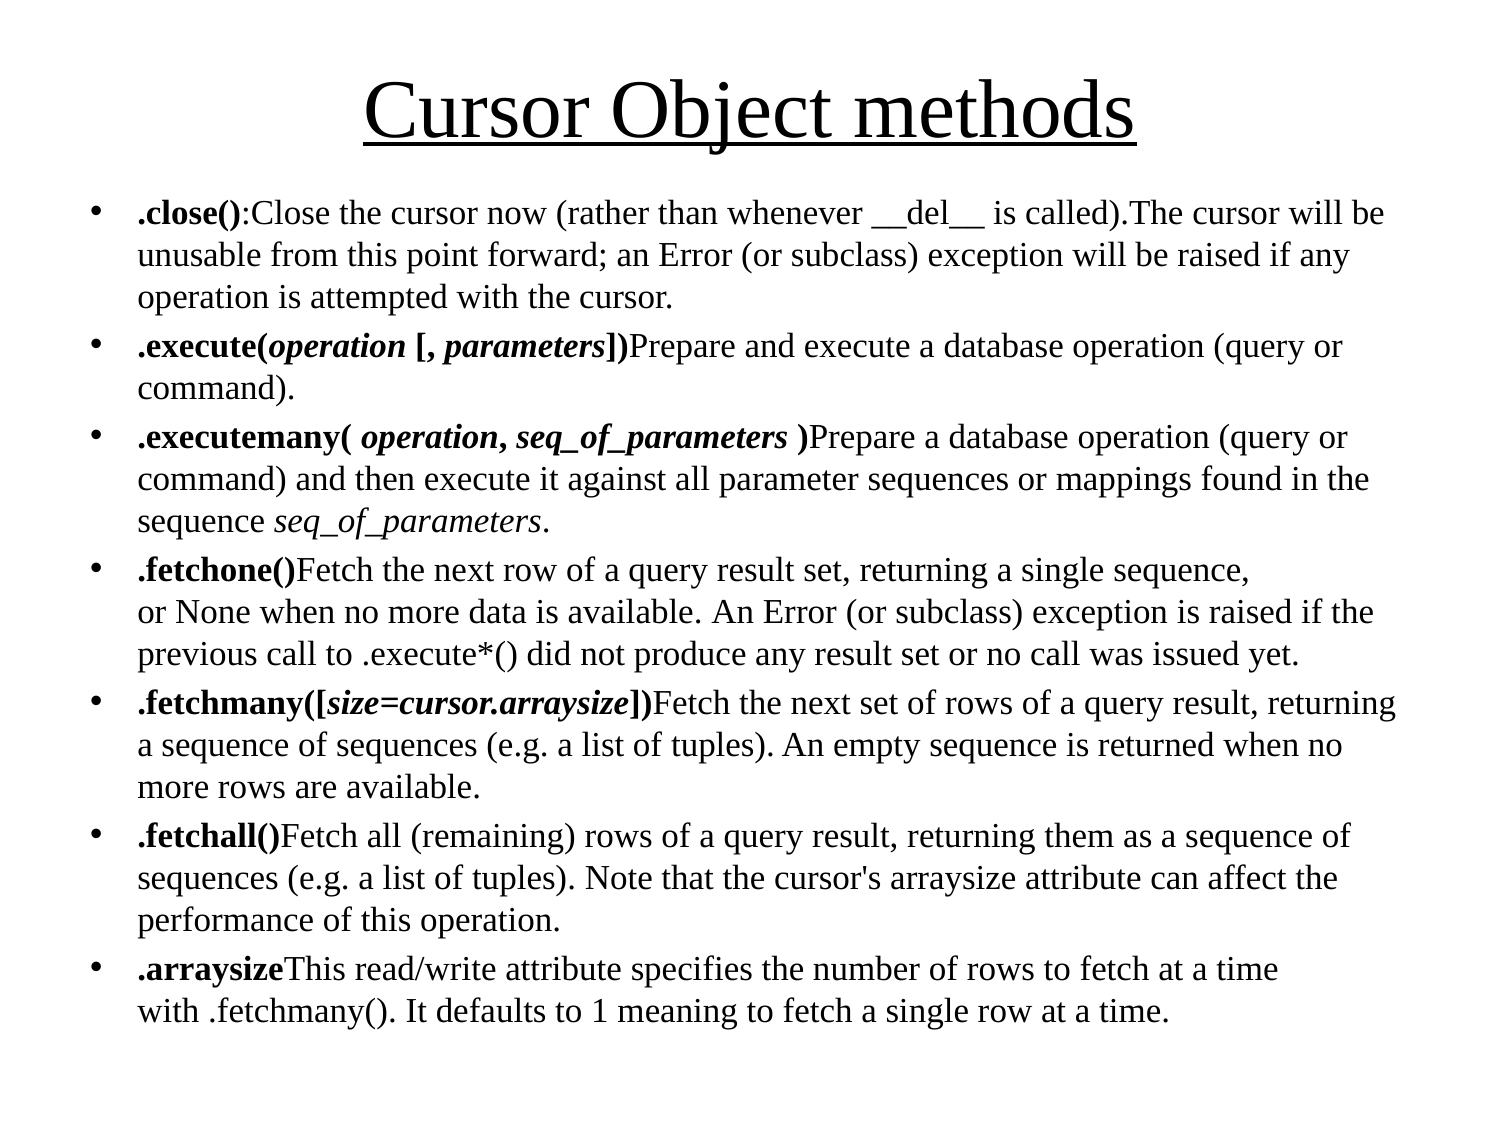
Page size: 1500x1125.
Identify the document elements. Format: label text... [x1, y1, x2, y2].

title Cursor Object methods [75, 45, 1425, 137]
list .close():Close the cursor now (rather than whenever __del__ is called).The cursor will be unusable from this point forward; an Error (or subclass) exception will be raised if any operation is attempted with the cursor. .execute(operation [, parameters])Prepare and execute a database operation (query or command). .executemany( operation, seq_of_parameters )Prepare a database operation (query or command) and then execute it against all parameter sequences or mappings found in the sequence seq_of_parameters. .fetchone()Fetch the next row of a query result set, returning a single sequence, or None when no more data is available. An Error (or subclass) exception is raised if the previous call to .execute*() did not produce any result set or no call was issued yet. .fetchmany([size=cursor.arraysize])Fetch the next set of rows of a query result, returning a sequence of sequences (e.g. a list of tuples). An empty sequence is returned when no more rows are available. .fetchall()Fetch all (remaining) rows of a query result, returning them as a sequence of sequences (e.g. a list of tuples). Note that the cursor's arraysize attribute can affect the performance of this operation. .arraysizeThis read/write attribute specifies the number of rows to fetch at a time with .fetchmany(). It defaults to 1 meaning to fetch a single row at a time. [75, 137, 1425, 1063]
